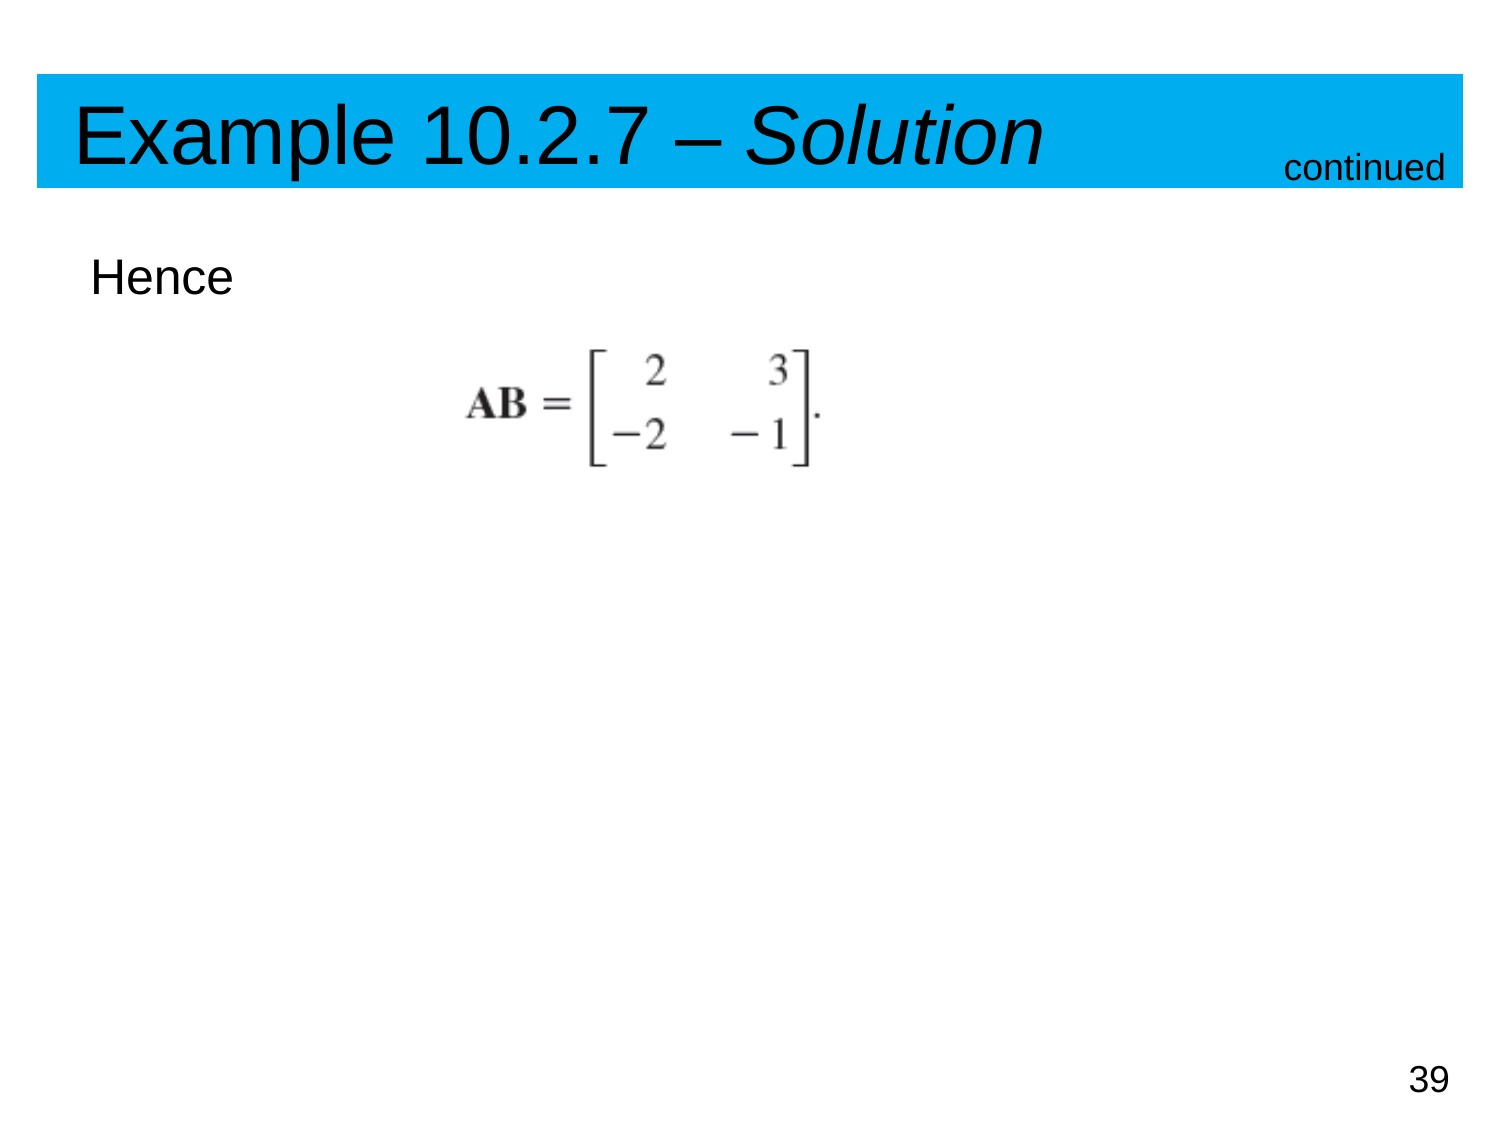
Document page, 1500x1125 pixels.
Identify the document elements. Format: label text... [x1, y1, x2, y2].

list Hence [75, 237, 275, 311]
title Example 10.2.7 – Solution [58, 37, 1408, 225]
list continued [1268, 135, 1463, 206]
picture [449, 337, 829, 476]
